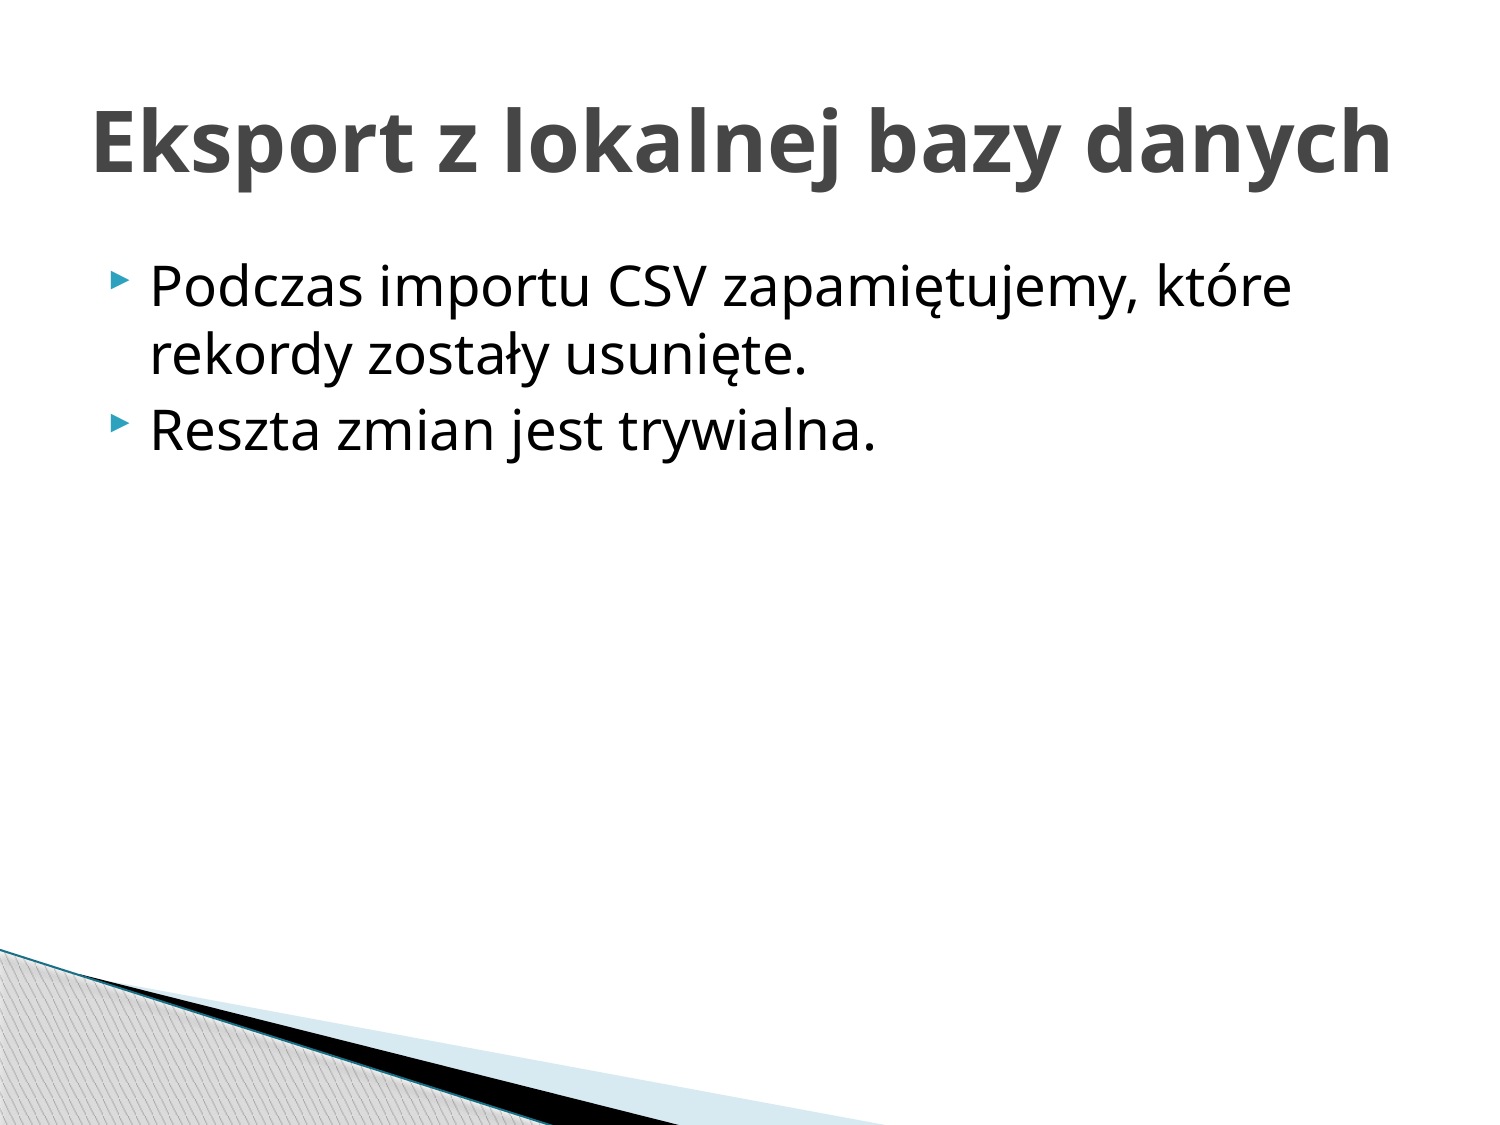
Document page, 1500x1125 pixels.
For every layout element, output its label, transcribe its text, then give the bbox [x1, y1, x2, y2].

list Podczas importu CSV zapamiętujemy, które rekordy zostały usunięte. Reszta zmian jest trywialna. [75, 243, 1425, 986]
title Eksport z lokalnej bazy danych [75, 45, 1425, 233]
